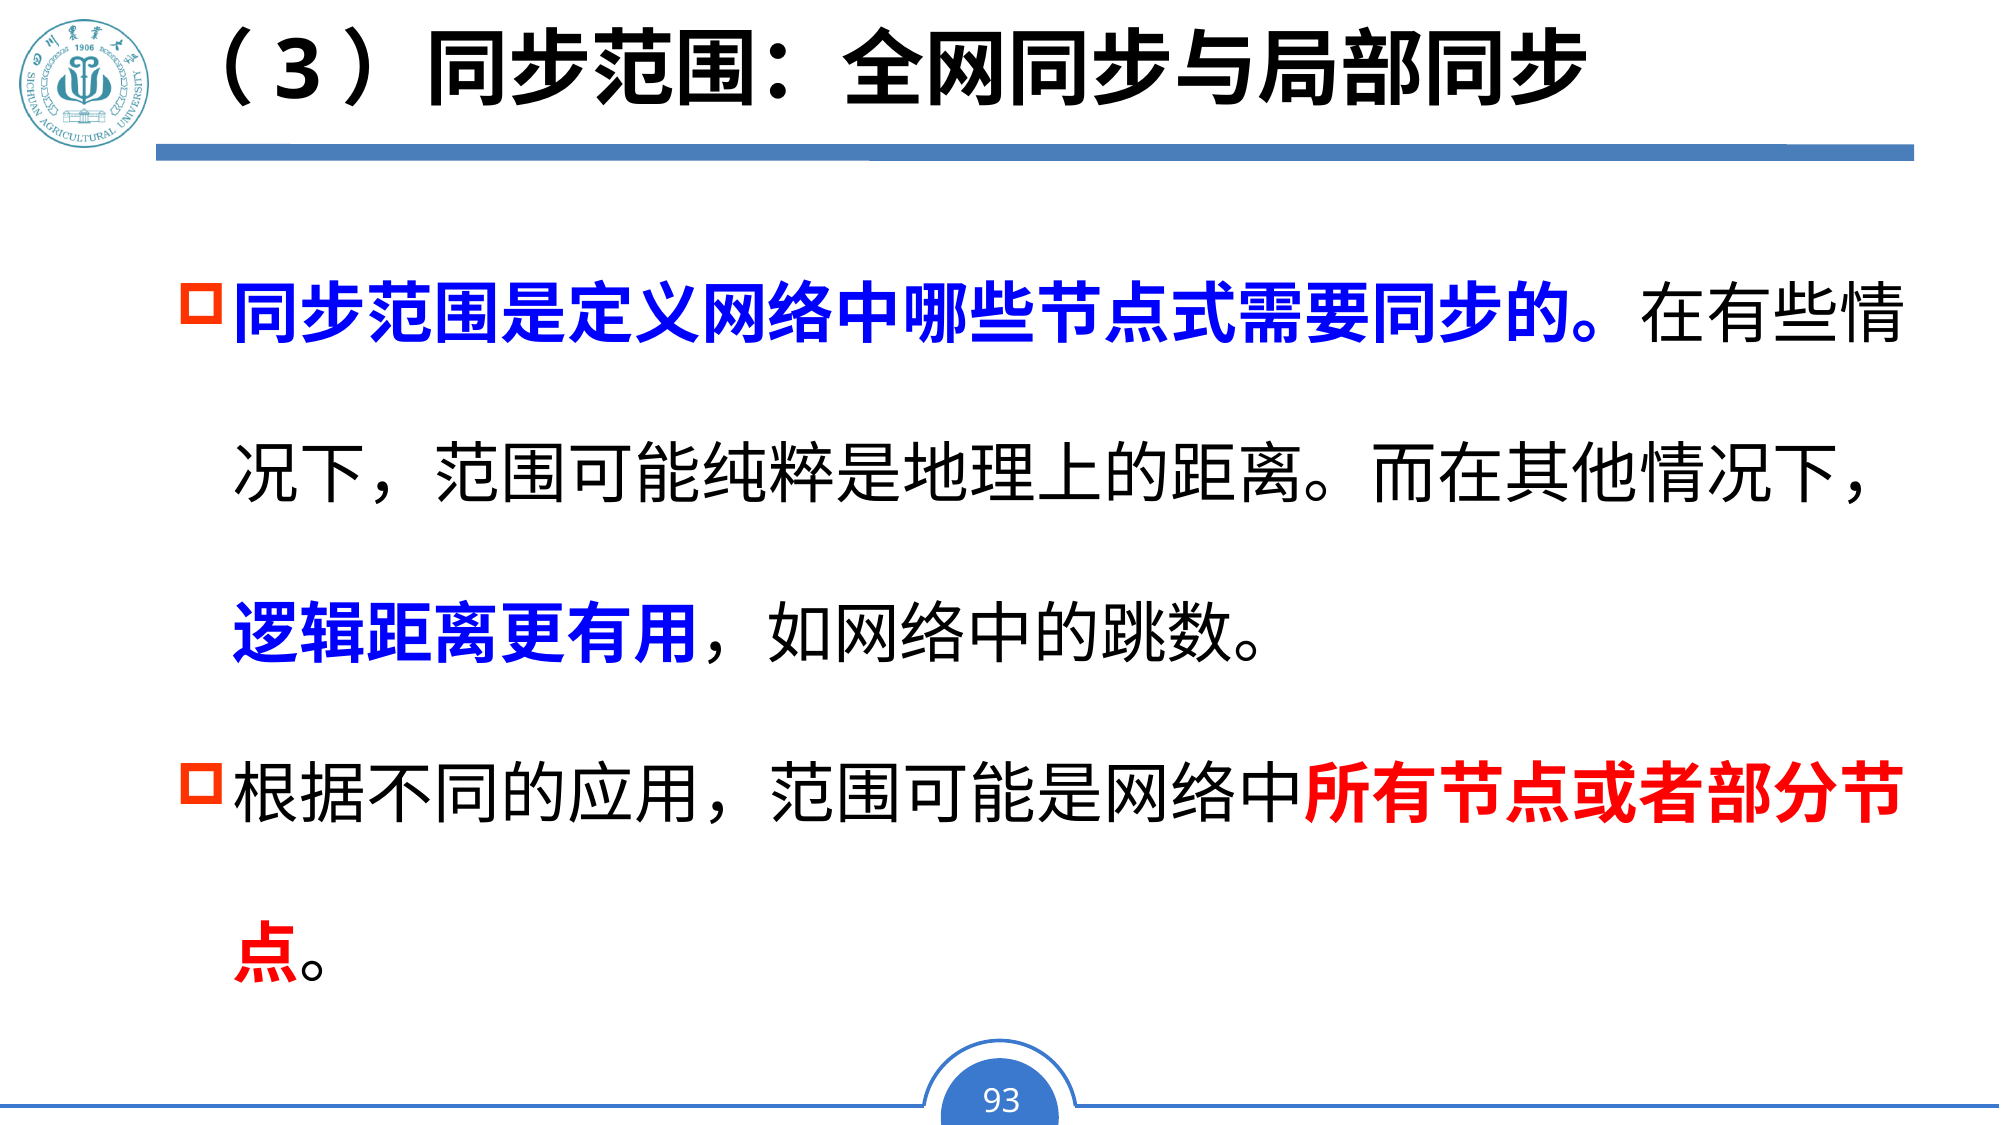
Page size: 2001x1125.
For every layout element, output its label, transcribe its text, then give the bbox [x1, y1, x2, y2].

title （3）同步范围：全网同步与局部同步 [156, 7, 1910, 146]
text_box 同步范围是定义网络中哪些节点式需要同步的。在有些情况下，范围可能纯粹是地理上的距离。而在其他情况下，逻辑距离更有用，如网络中的跳数。 根据不同的应用，范围可能是网络中所有节点或者部分节点。 [161, 183, 1922, 998]
